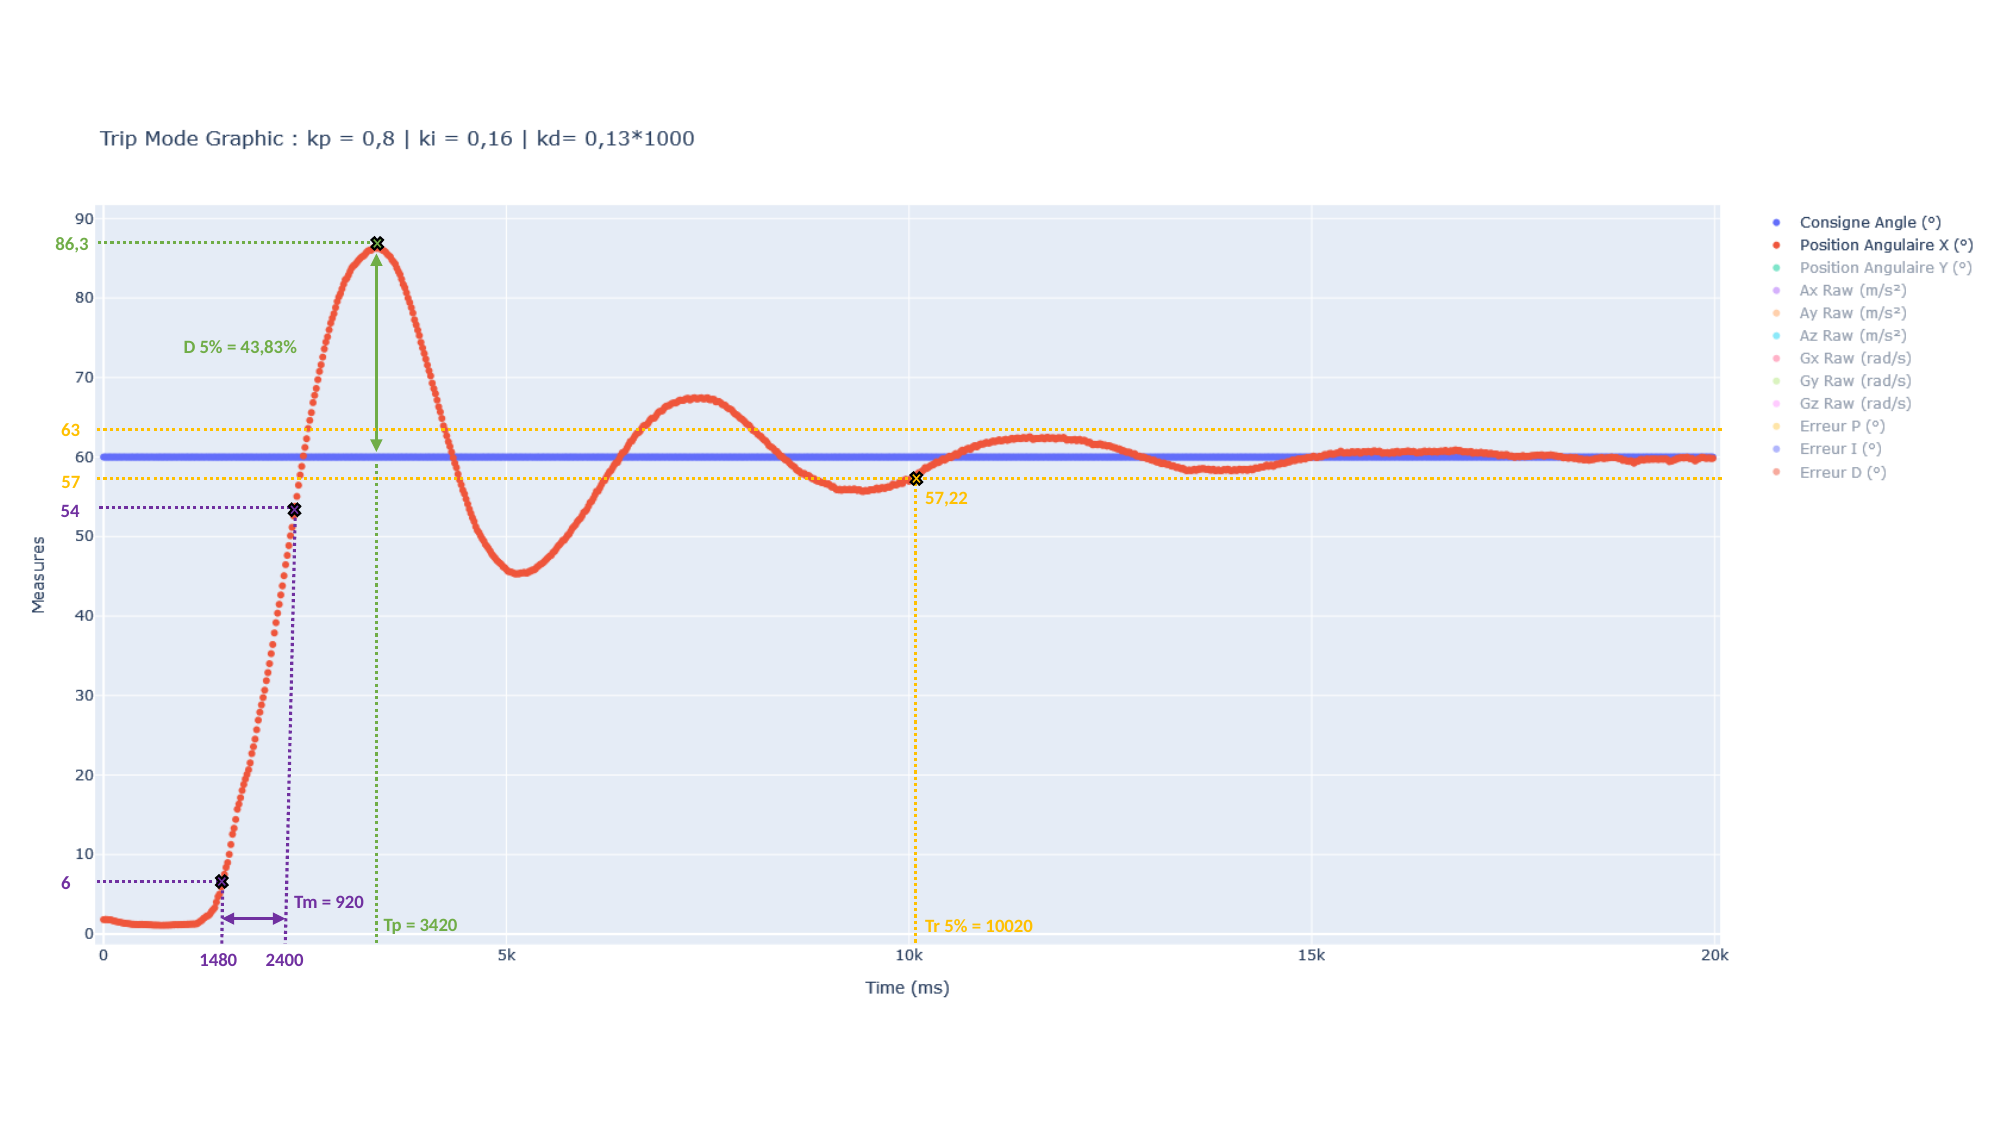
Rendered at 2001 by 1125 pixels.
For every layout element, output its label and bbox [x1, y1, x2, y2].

picture [0, 86, 2000, 1039]
text_box [285, 517, 296, 944]
